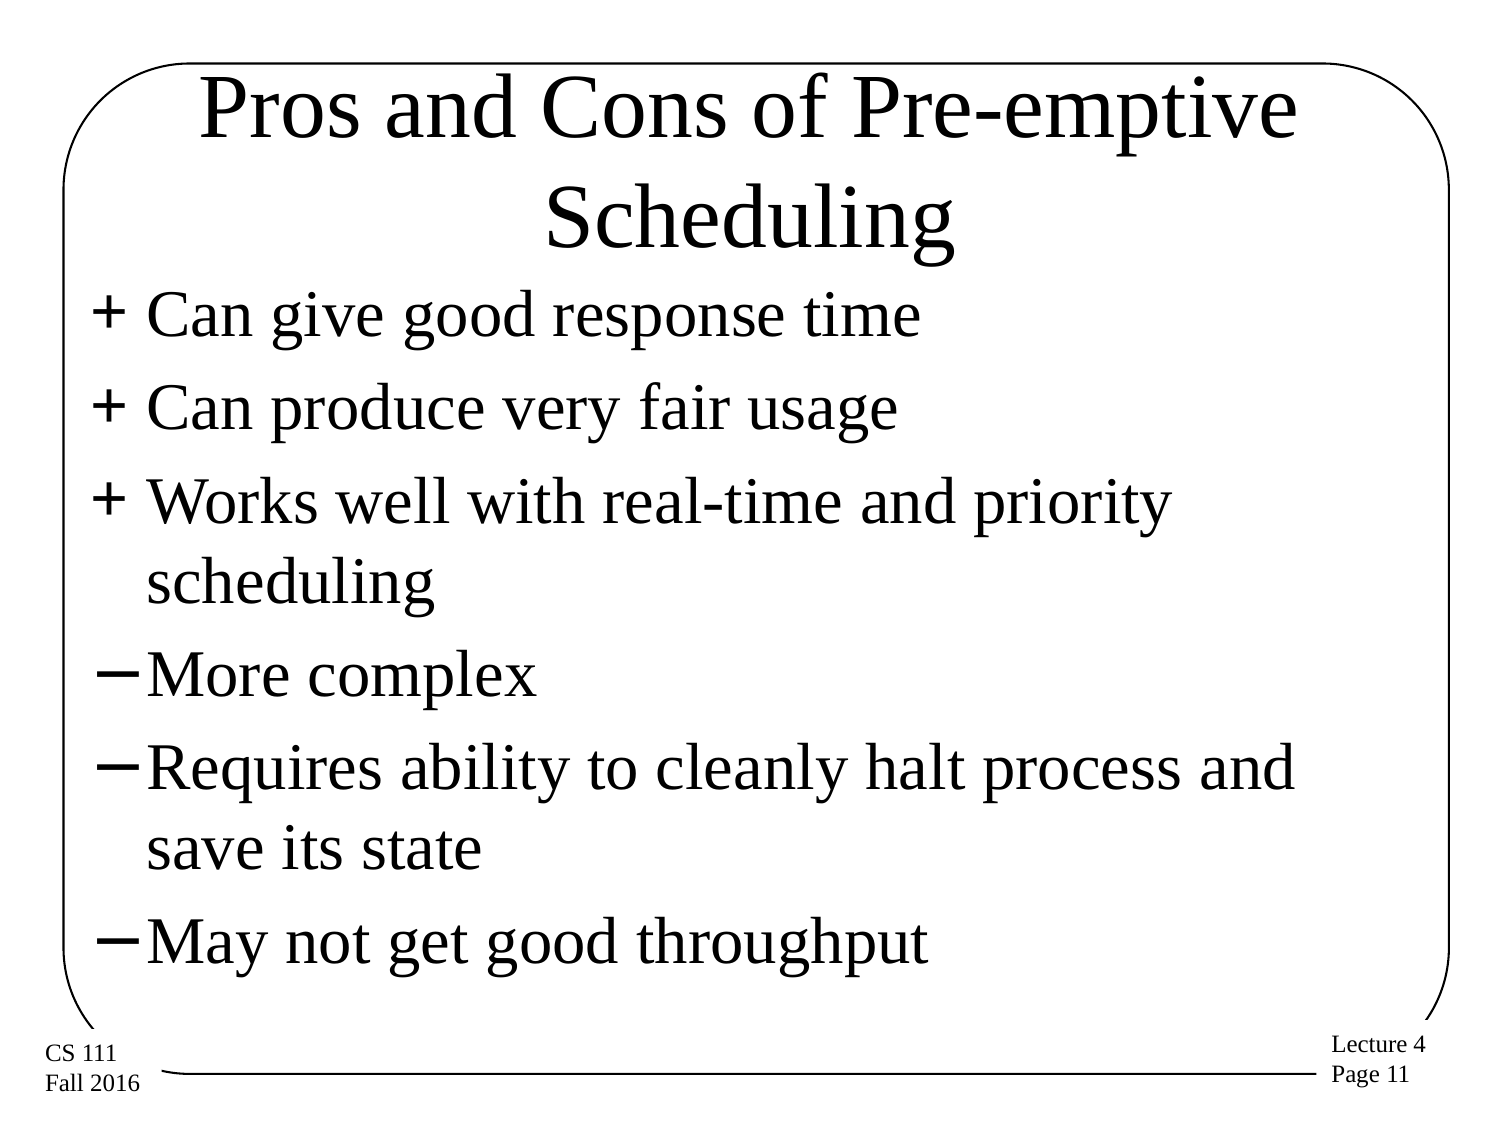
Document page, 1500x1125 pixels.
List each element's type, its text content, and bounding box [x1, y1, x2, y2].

list Can give good response time Can produce very fair usage Works well with real-time and priority scheduling More complex Requires ability to cleanly halt process and save its state May not get good throughput [74, 262, 1426, 1006]
title Pros and Cons of Pre-emptive Scheduling [74, 61, 1426, 250]
